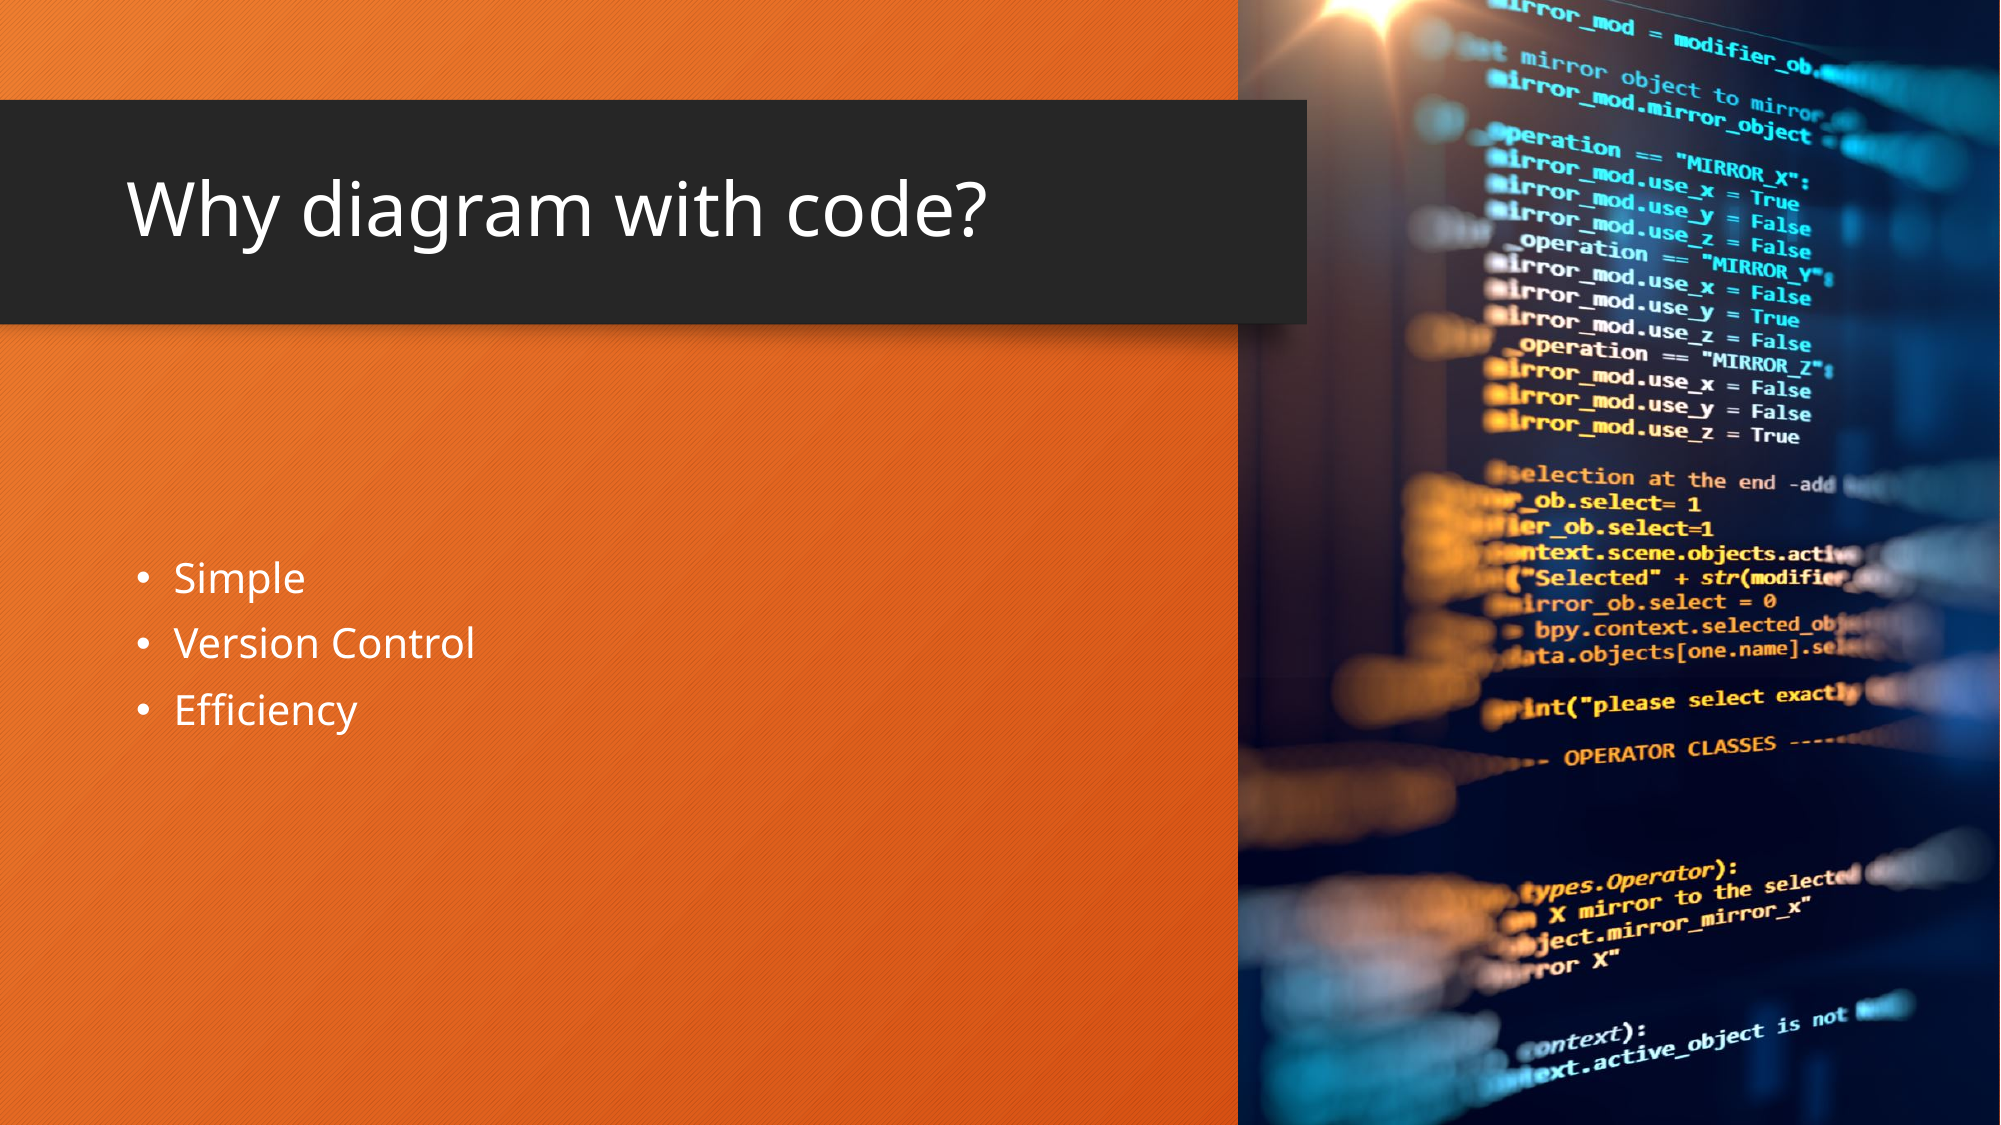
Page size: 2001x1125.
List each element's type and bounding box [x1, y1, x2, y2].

text_box [0, 0, 1237, 322]
picture [1824, 69, 1840, 78]
text_box [0, 377, 1237, 1125]
picture [0, 0, 2000, 1125]
